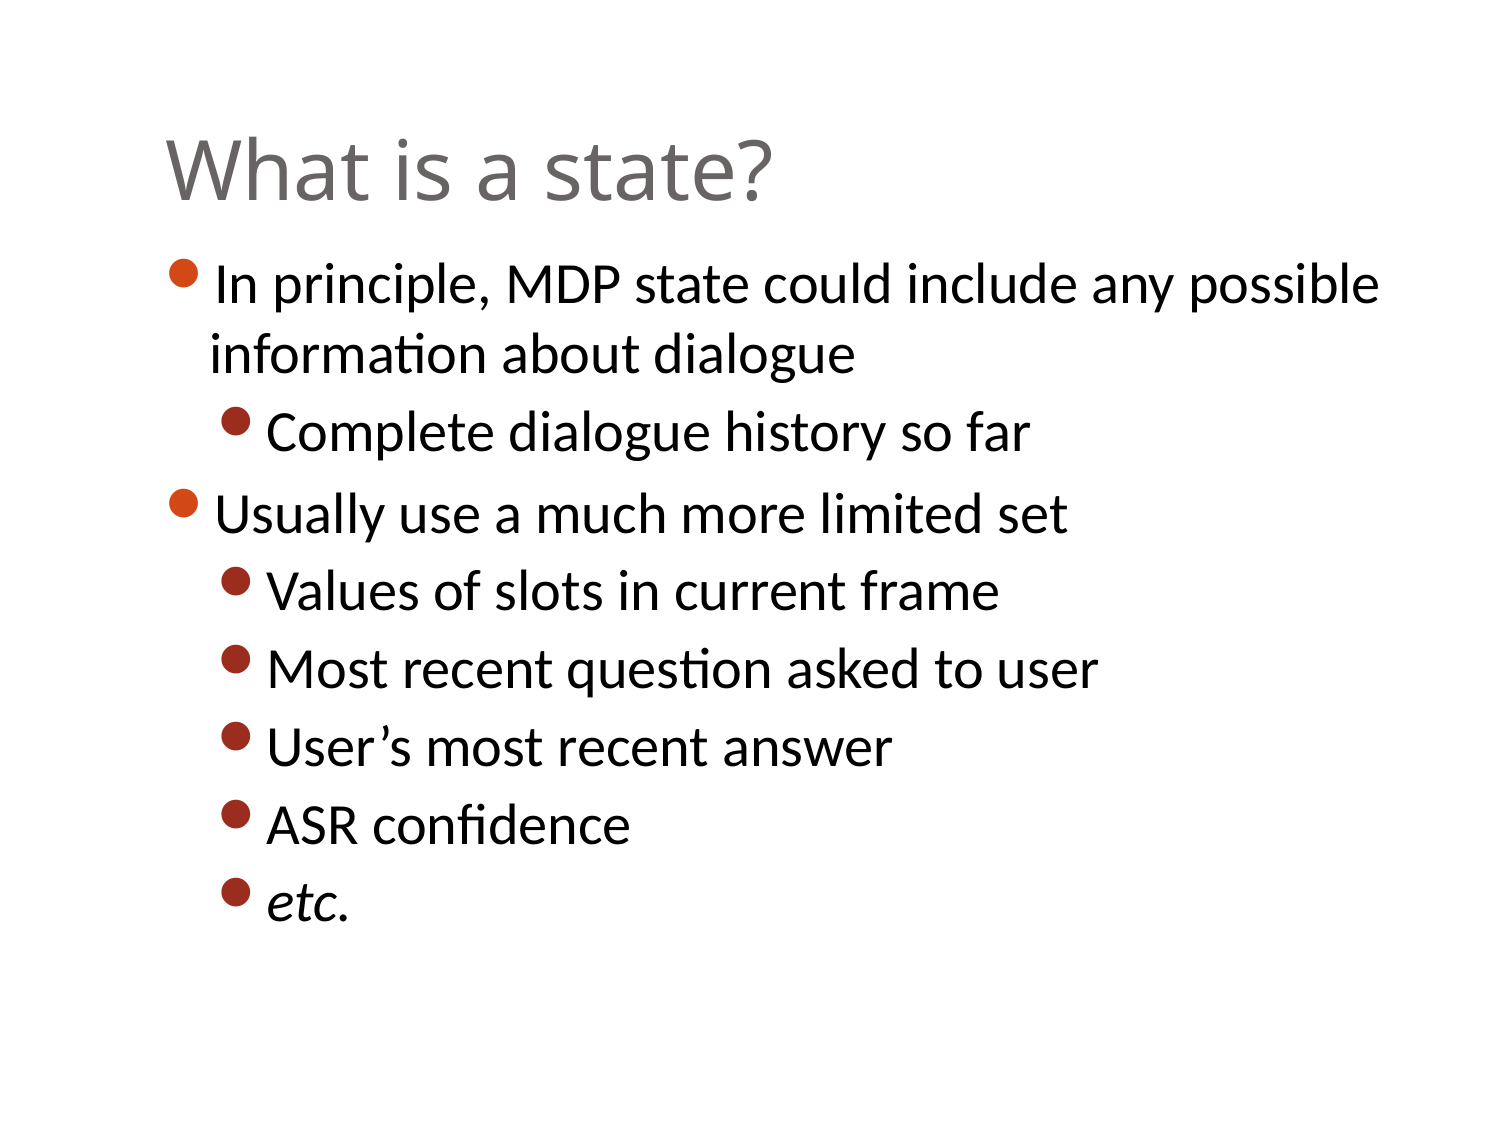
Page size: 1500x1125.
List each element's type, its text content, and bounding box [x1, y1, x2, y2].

list In principle, MDP state could include any possible information about dialogue Complete dialogue history so far Usually use a much more limited set Values of slots in current frame Most recent question asked to user User’s most recent answer ASR confidence etc. [149, 237, 1426, 988]
title What is a state? [149, 44, 1426, 233]
